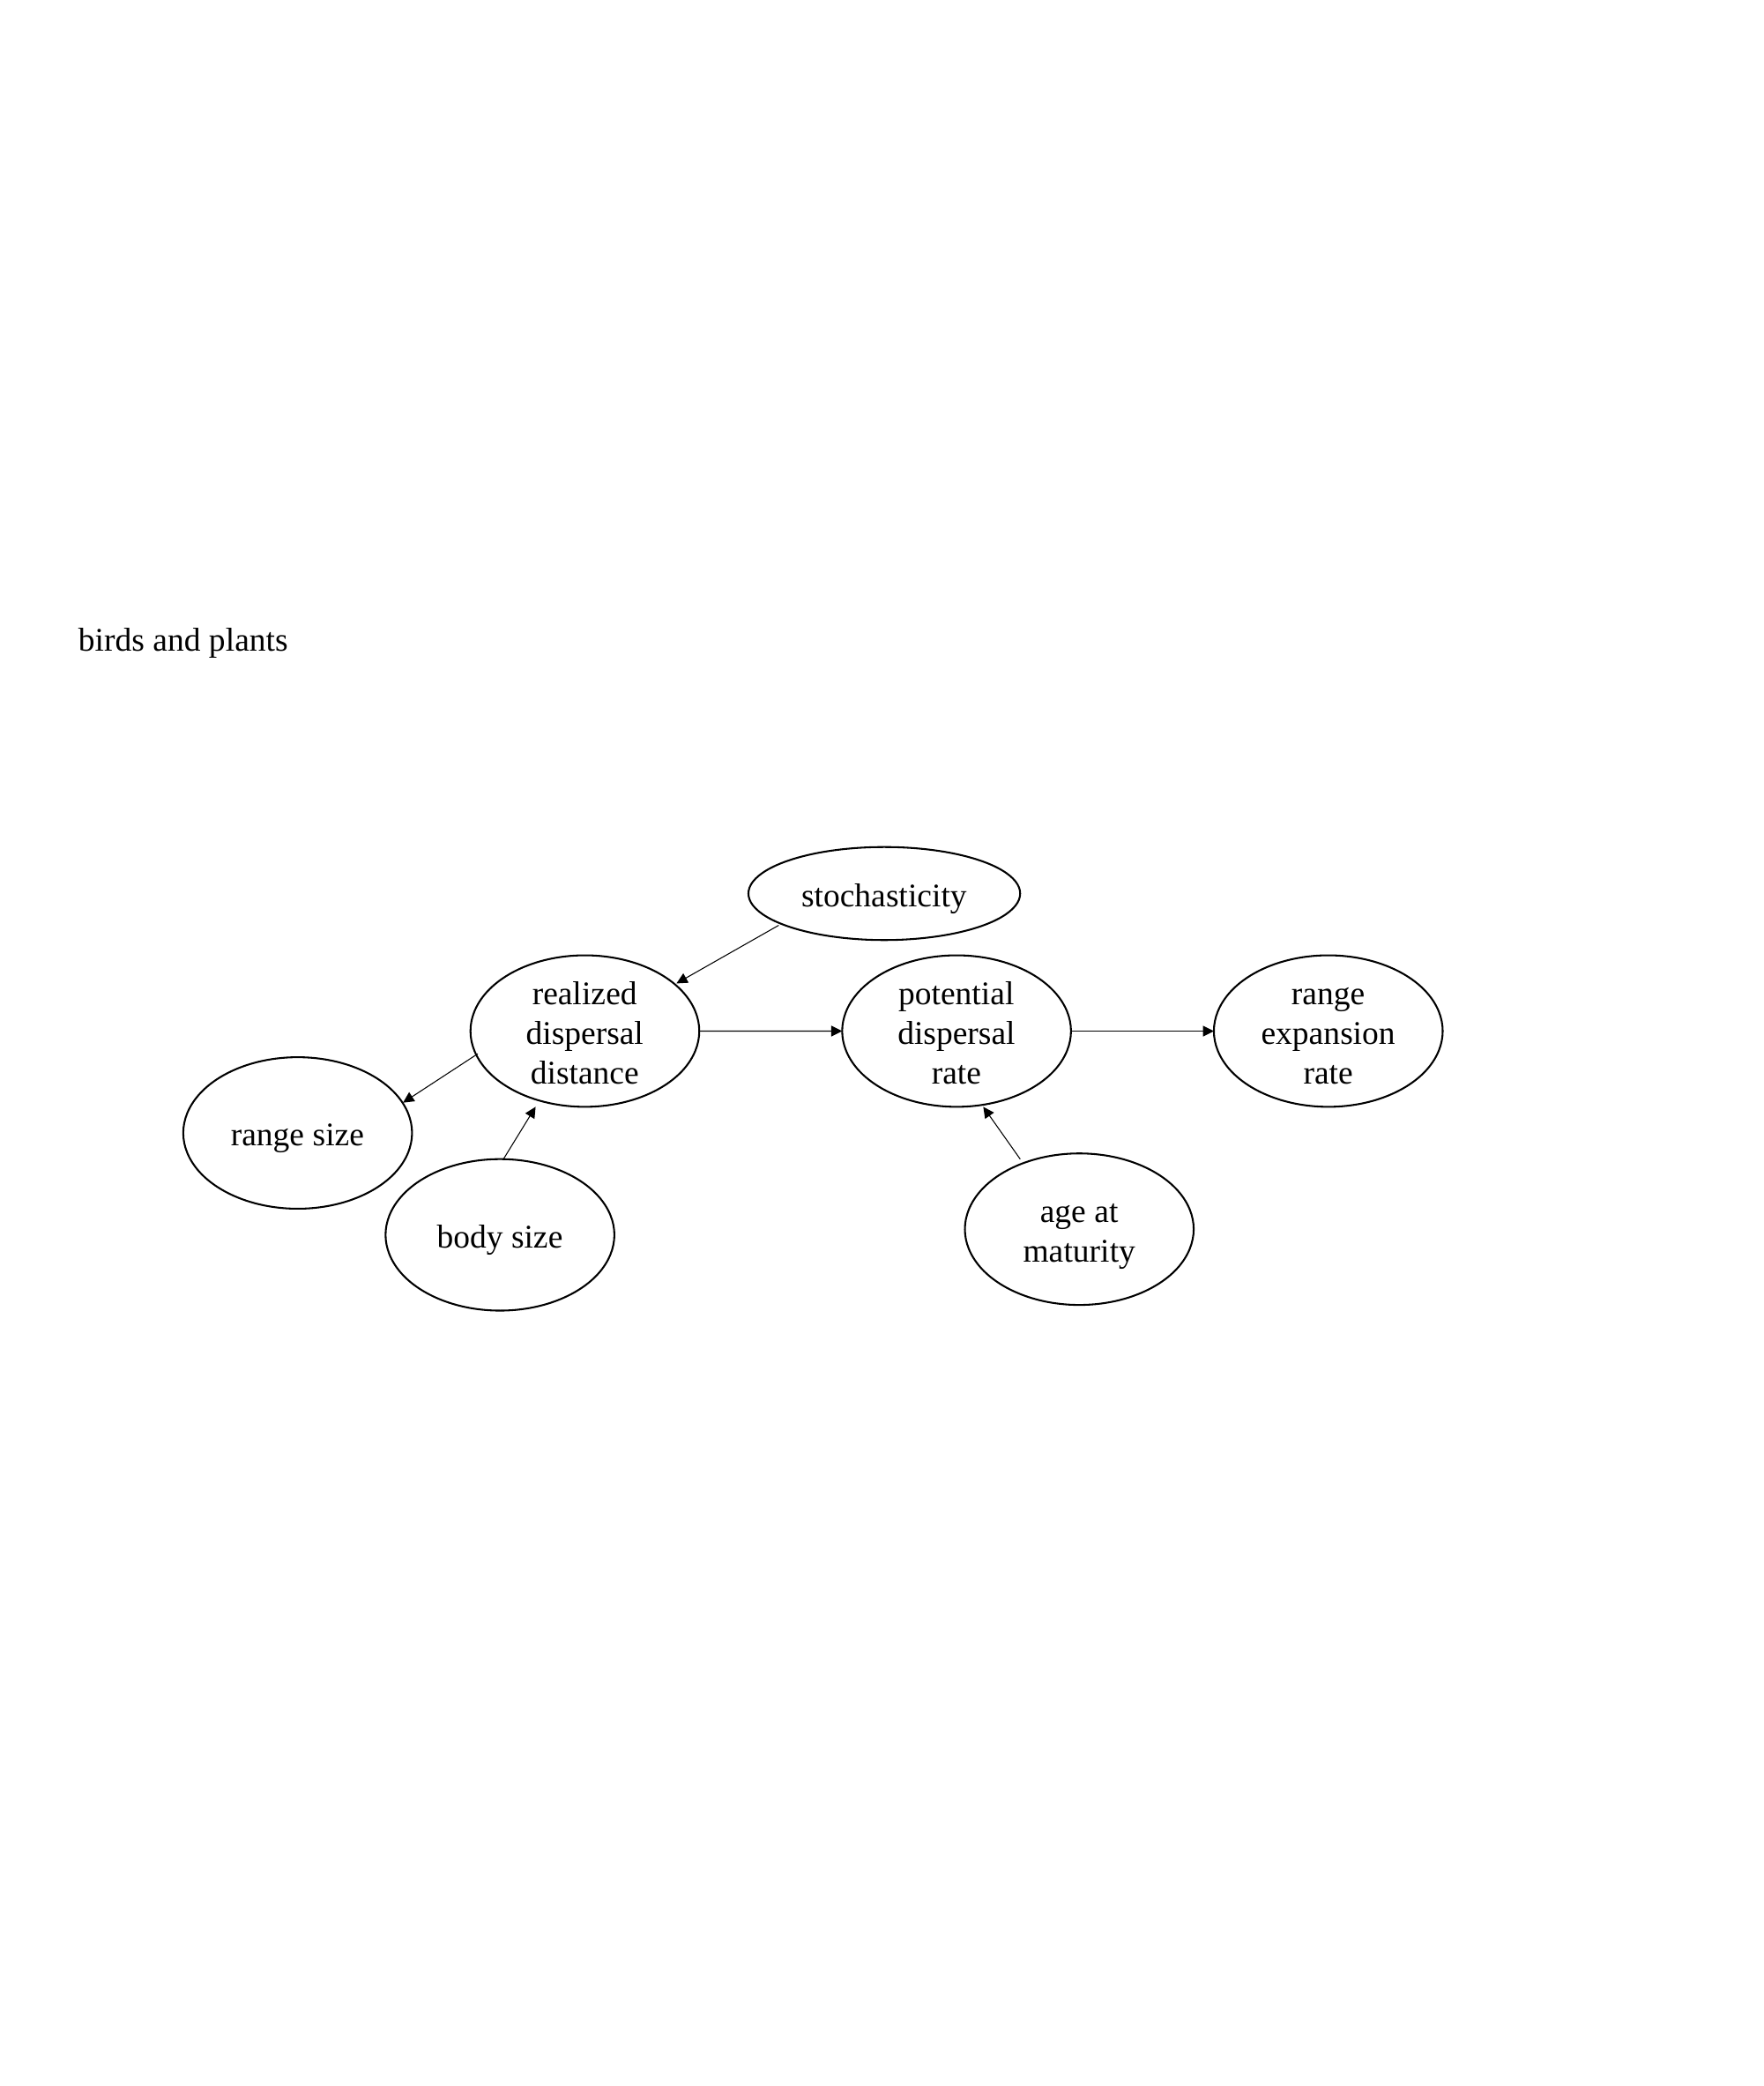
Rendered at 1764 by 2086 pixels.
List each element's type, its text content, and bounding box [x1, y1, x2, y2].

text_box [983, 1106, 1021, 1159]
text_box realized dispersal distance [469, 954, 701, 1108]
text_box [403, 1054, 478, 1103]
text_box birds and plants [63, 612, 303, 665]
text_box stochasticity [747, 846, 1022, 942]
text_box body size [384, 1158, 615, 1312]
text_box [502, 1106, 536, 1159]
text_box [676, 925, 779, 984]
text_box age at maturity [964, 1152, 1195, 1307]
text_box potential dispersal rate [841, 954, 1072, 1108]
text_box range size [182, 1056, 413, 1210]
text_box range expansion rate [1213, 954, 1444, 1108]
